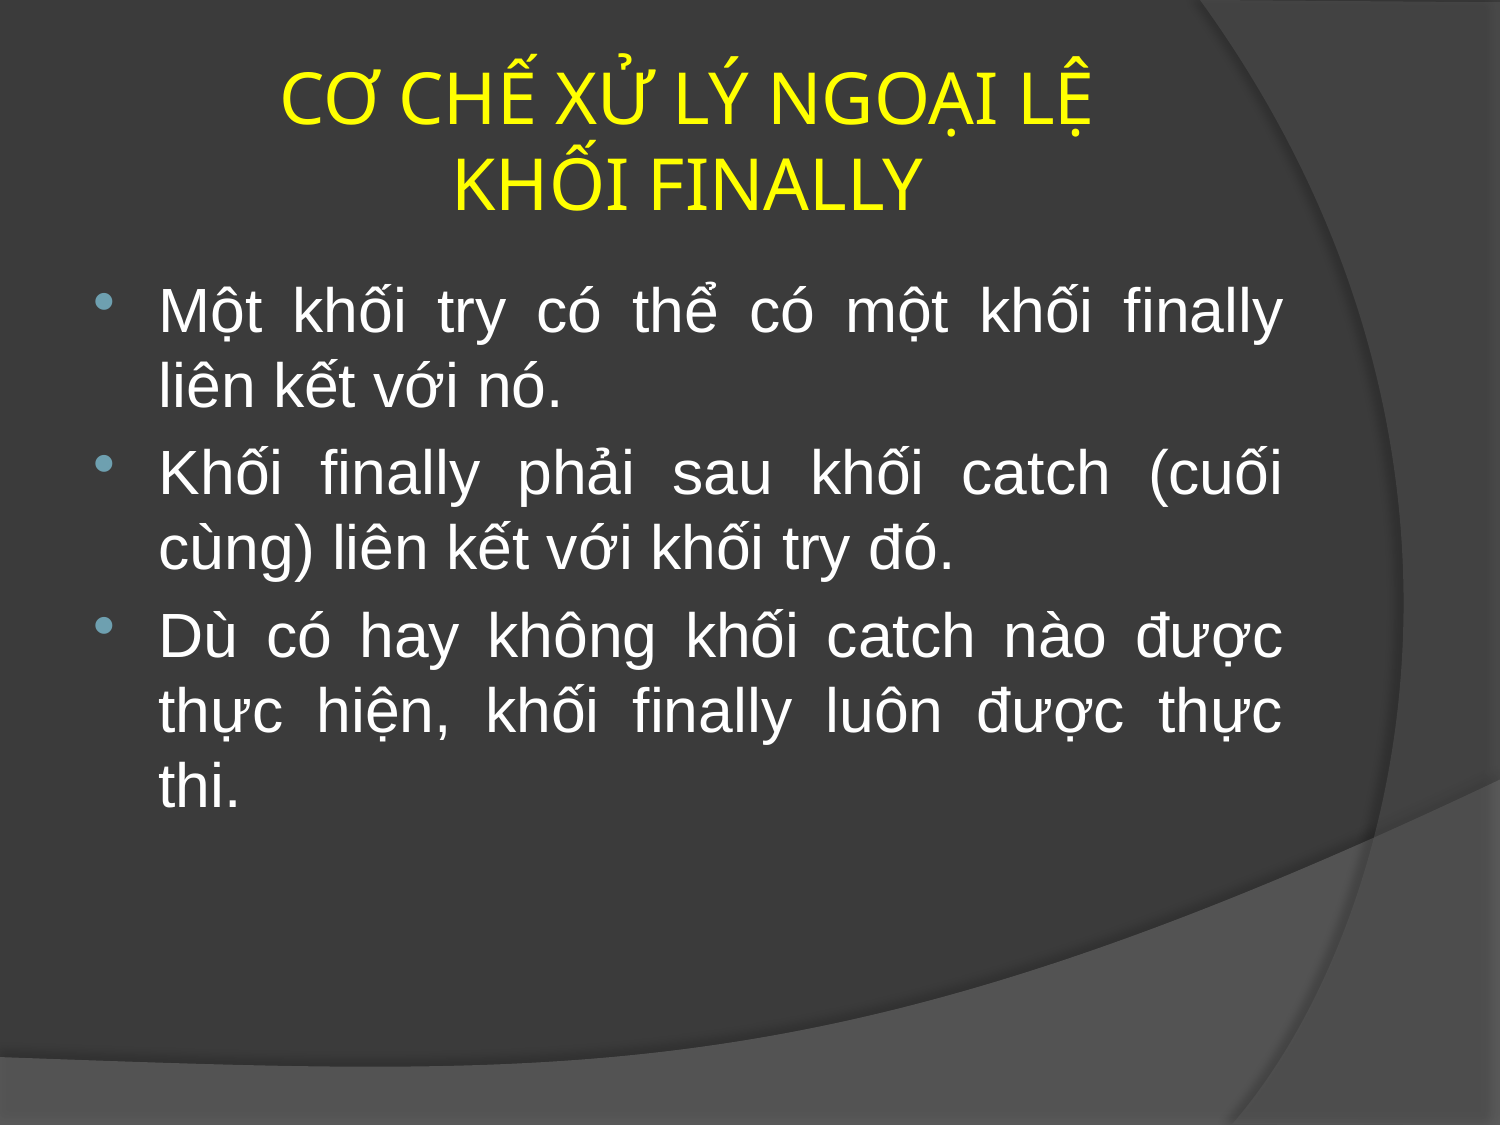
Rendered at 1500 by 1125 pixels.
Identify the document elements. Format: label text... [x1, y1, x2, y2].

title CƠ CHẾ XỬ LÝ NGOẠI LỆ KHỐI FINALLY [75, 45, 1300, 233]
list Một khối try có thể có một khối finally liên kết với nó. Khối finally phải sau khối catch (cuối cùng) liên kết với khối try đó. Dù có hay không khối catch nào được thực hiện, khối finally luôn được thực thi. [75, 262, 1300, 1005]
